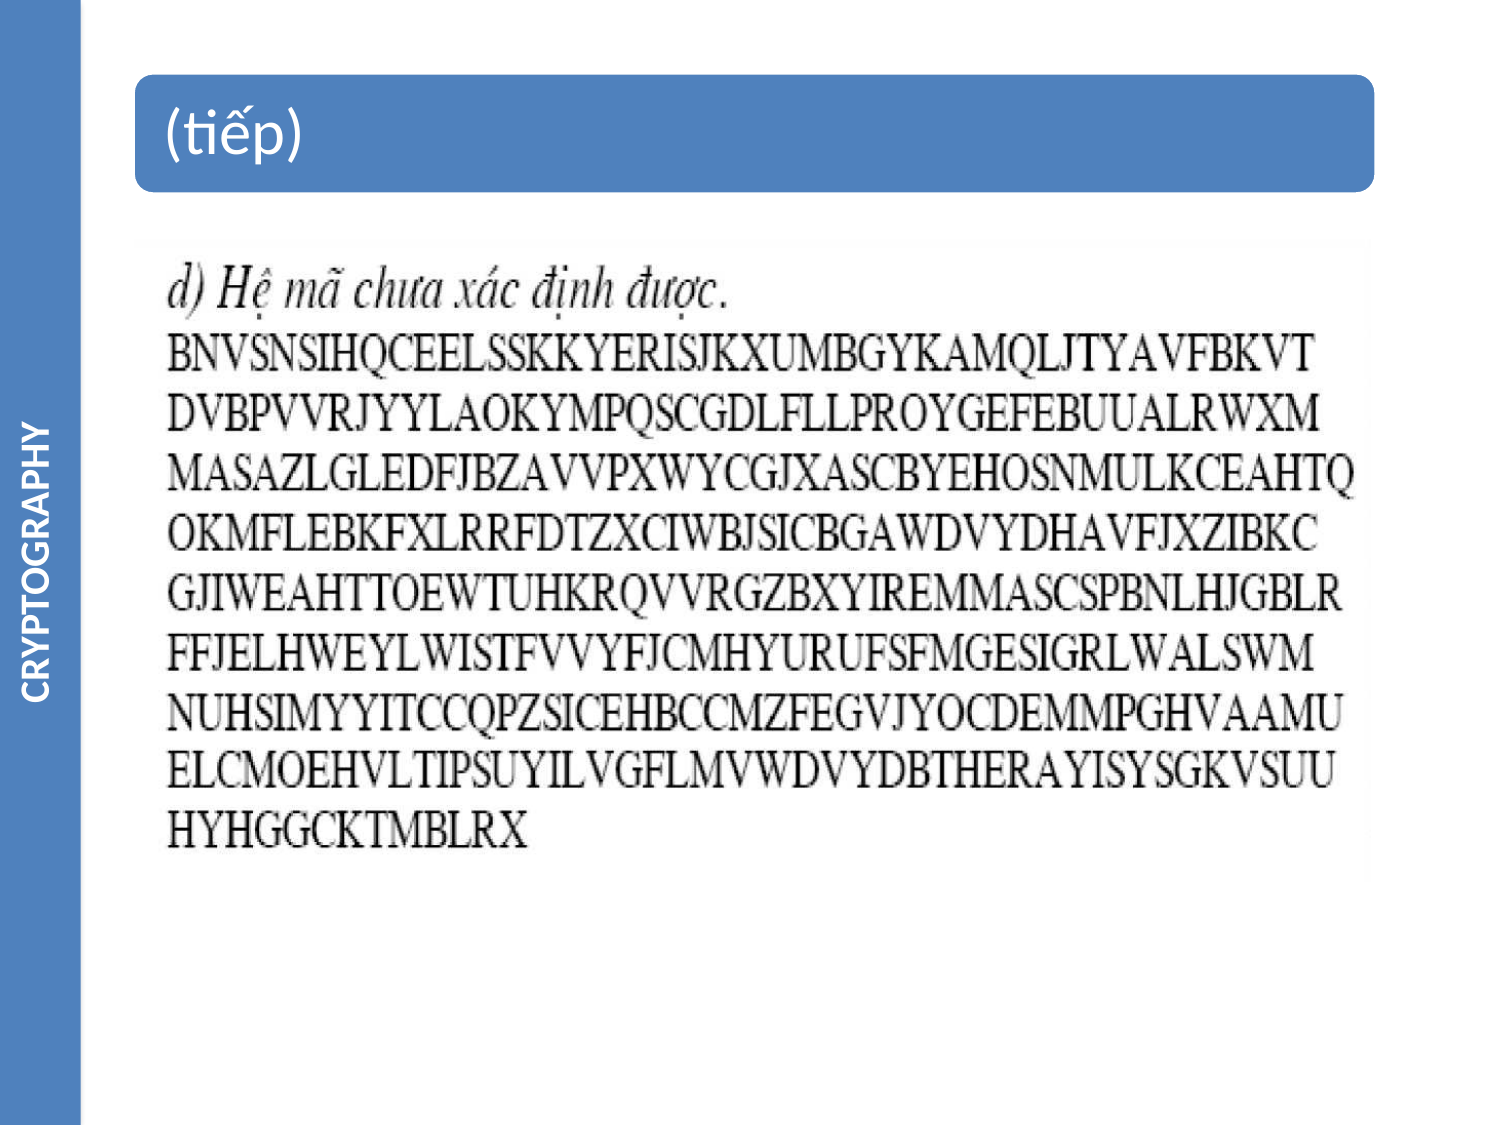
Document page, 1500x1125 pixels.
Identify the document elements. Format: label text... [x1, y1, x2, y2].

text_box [132, 71, 1377, 195]
text_box CRYPTOGRAPHY [0, 0, 84, 1125]
picture [134, 239, 1371, 883]
